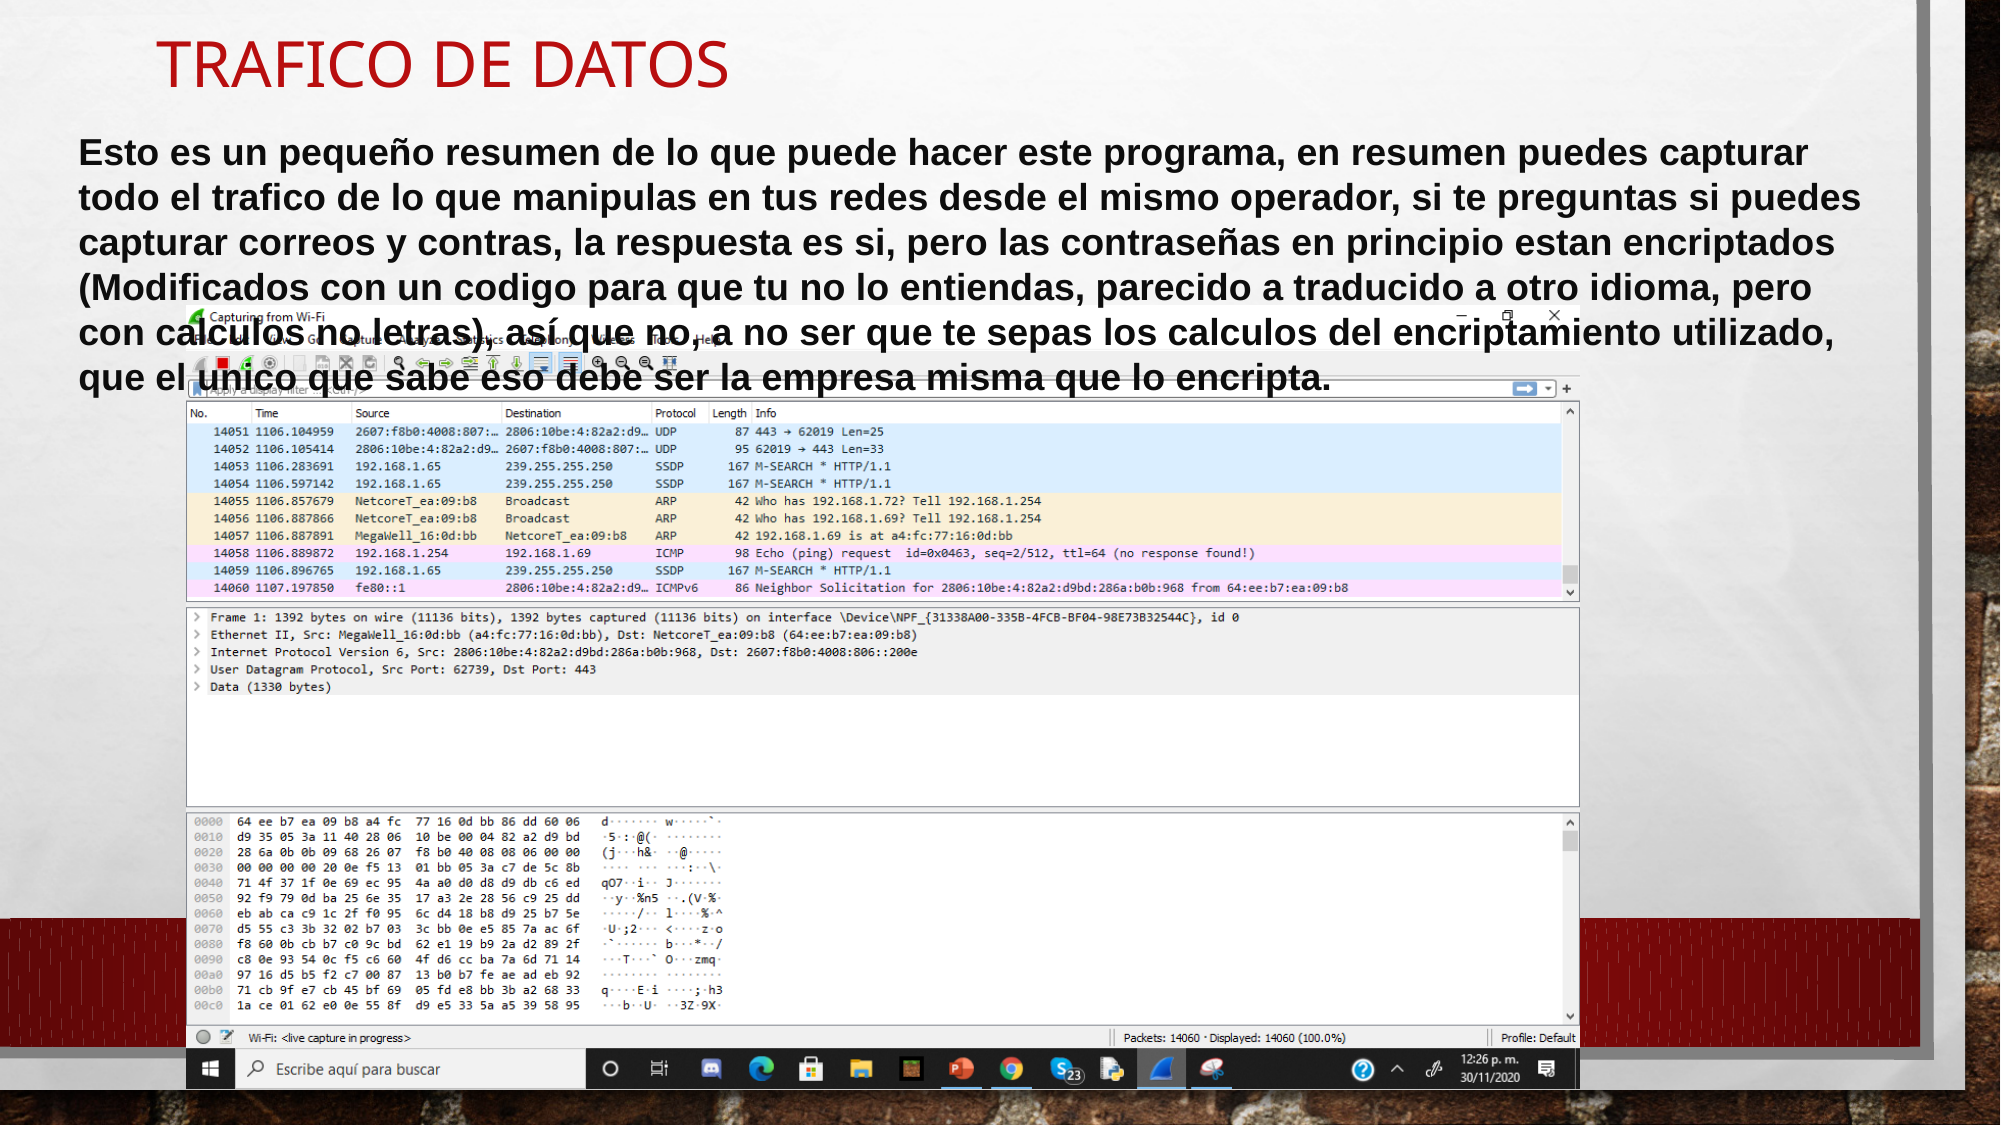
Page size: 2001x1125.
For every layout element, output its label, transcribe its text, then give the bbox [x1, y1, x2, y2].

picture [0, 0, 2000, 1125]
text_box Esto es un pequeño resumen de lo que puede hacer este programa, en resumen puedes capturar todo el trafico de lo que manipulas en tus redes desde el mismo operador, si te preguntas si puedes capturar correos y contras, la respuesta es si, pero las contraseñas en principio estan encriptados (Modificados con un codigo para que tu no lo entiendas, parecido a traducido a otro idioma, pero con calculos no letras), así que no, a no ser que te sepas los calculos del encriptamiento utilizado, que el unico que sabe eso debe ser la empresa misma que lo encripta. [63, 120, 1884, 406]
title Trafico de datos [141, 0, 780, 120]
